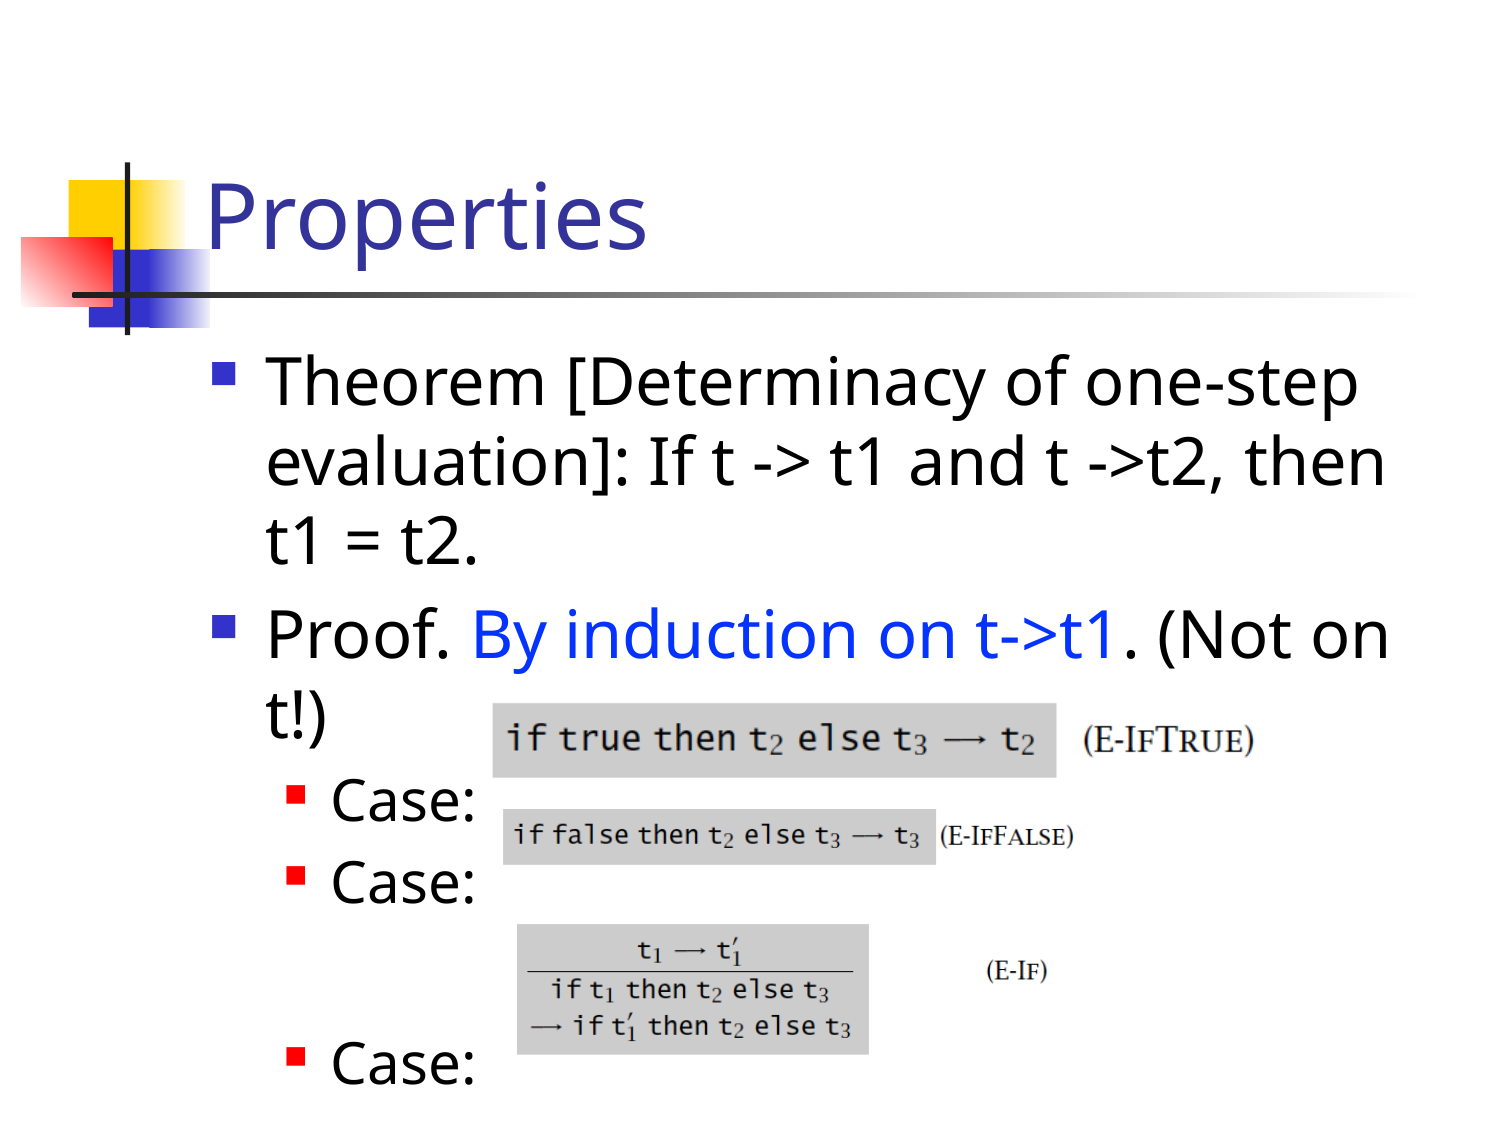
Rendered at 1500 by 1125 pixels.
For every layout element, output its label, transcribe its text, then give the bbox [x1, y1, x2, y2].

list Theorem [Determinacy of one-step evaluation]: If t -> t1 and t ->t2, then t1 = t2. Proof. By induction on t->t1. (Not on t!) Case: Case: Case: [193, 331, 1469, 1006]
picture [483, 699, 1263, 788]
picture [517, 922, 1060, 1062]
title Properties [188, 35, 1468, 275]
picture [499, 809, 1078, 868]
